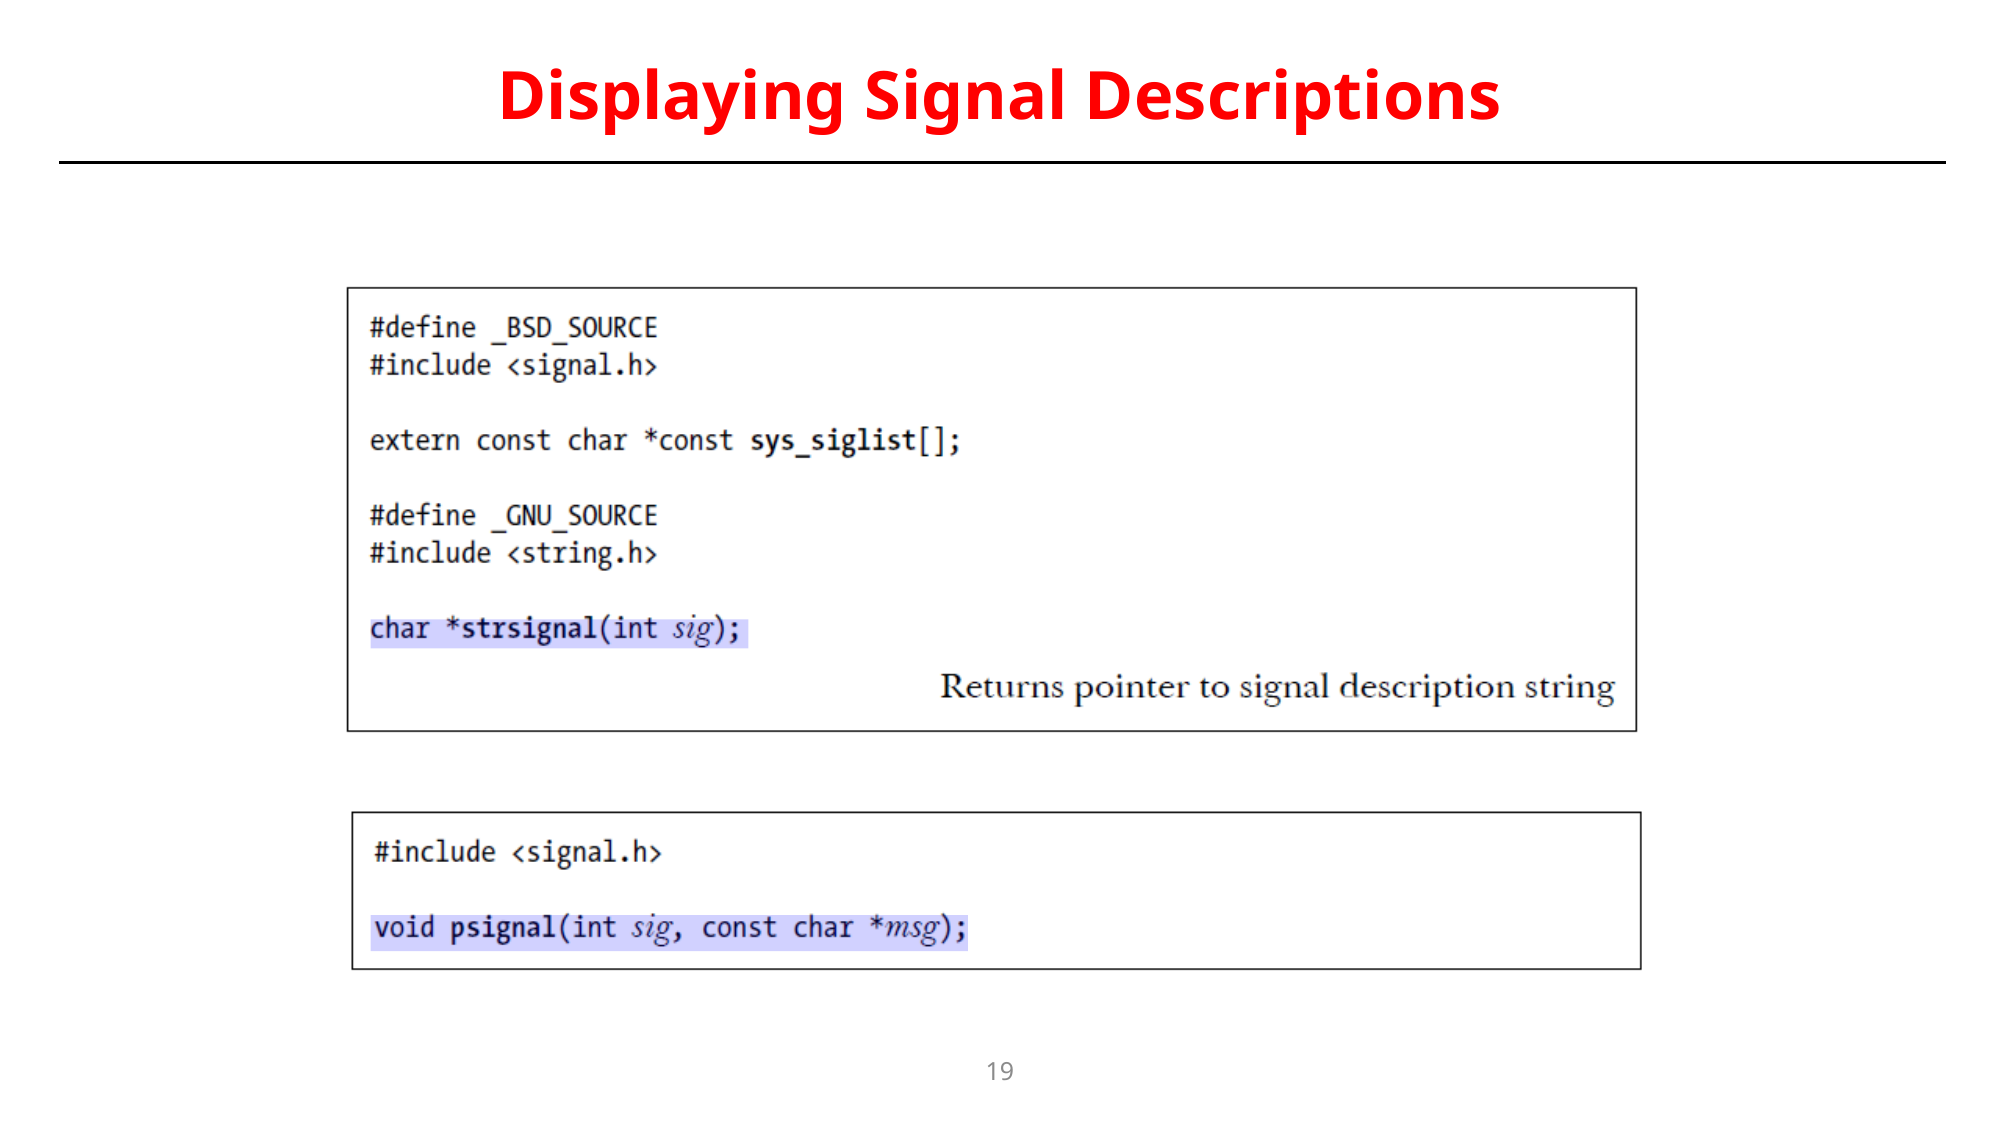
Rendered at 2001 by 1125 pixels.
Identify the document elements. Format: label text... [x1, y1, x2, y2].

slide_number 19 [774, 1042, 1225, 1103]
picture [344, 278, 1653, 740]
title Displaying Signal Descriptions [137, 42, 1863, 153]
picture [344, 804, 1656, 978]
